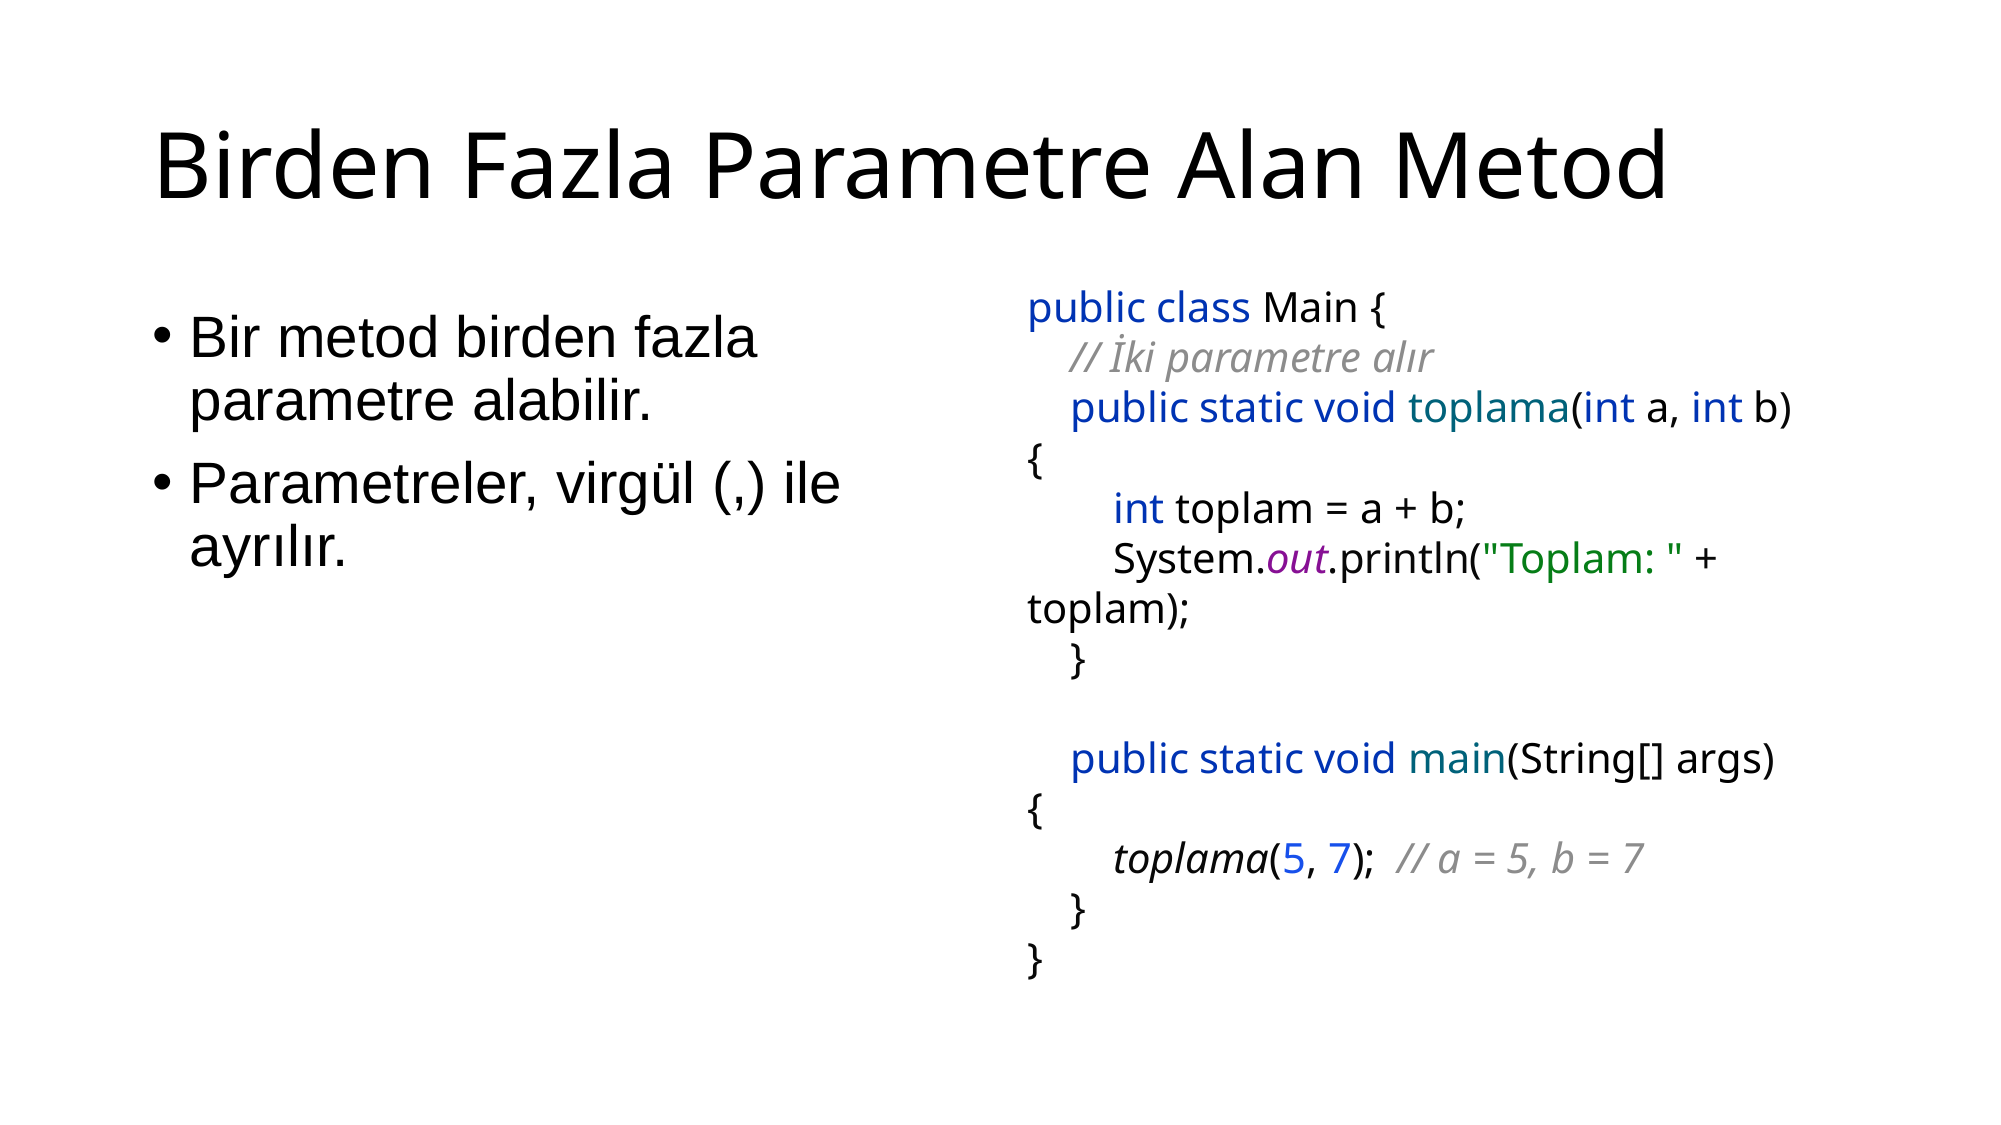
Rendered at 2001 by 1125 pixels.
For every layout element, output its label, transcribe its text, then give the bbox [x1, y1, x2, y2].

list public class Main { // İki parametre alır public static void toplama(int a, int b) { int toplam = a + b; System.out.println("Toplam: " + toplam); } public static void main(String[] args) { toplama(5, 7); // a = 5, b = 7 } } [1012, 273, 1811, 1040]
list Bir metod birden fazla parametre alabilir. Parametreler, virgül (,) ile ayrılır. [137, 299, 988, 1014]
title Birden Fazla Parametre Alan Metod [137, 59, 1863, 278]
